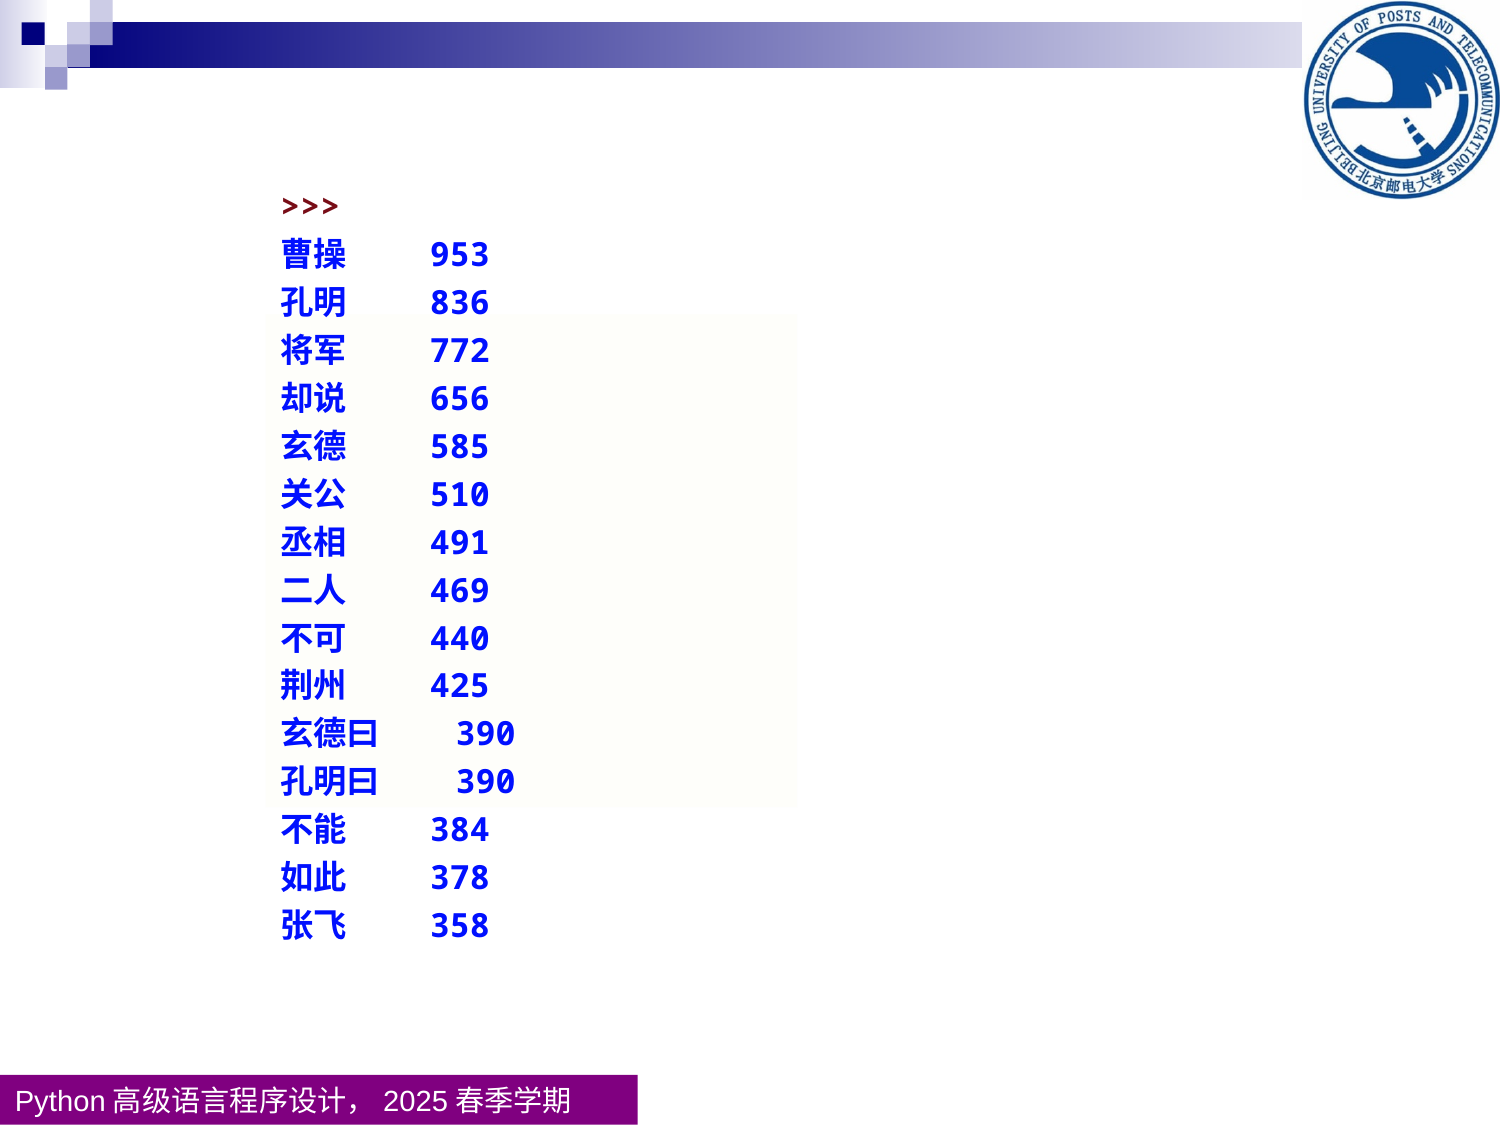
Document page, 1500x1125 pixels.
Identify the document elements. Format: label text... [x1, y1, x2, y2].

text_box >>> 曹操 953 孔明 836 将军 772 却说 656 玄德 585 关公 510 丞相 491 二人 469 不可 440 荆州 425 玄德曰 390 孔明曰 390 不能 384 如此 378 张飞 358 [265, 314, 798, 808]
picture [1302, 0, 1500, 200]
